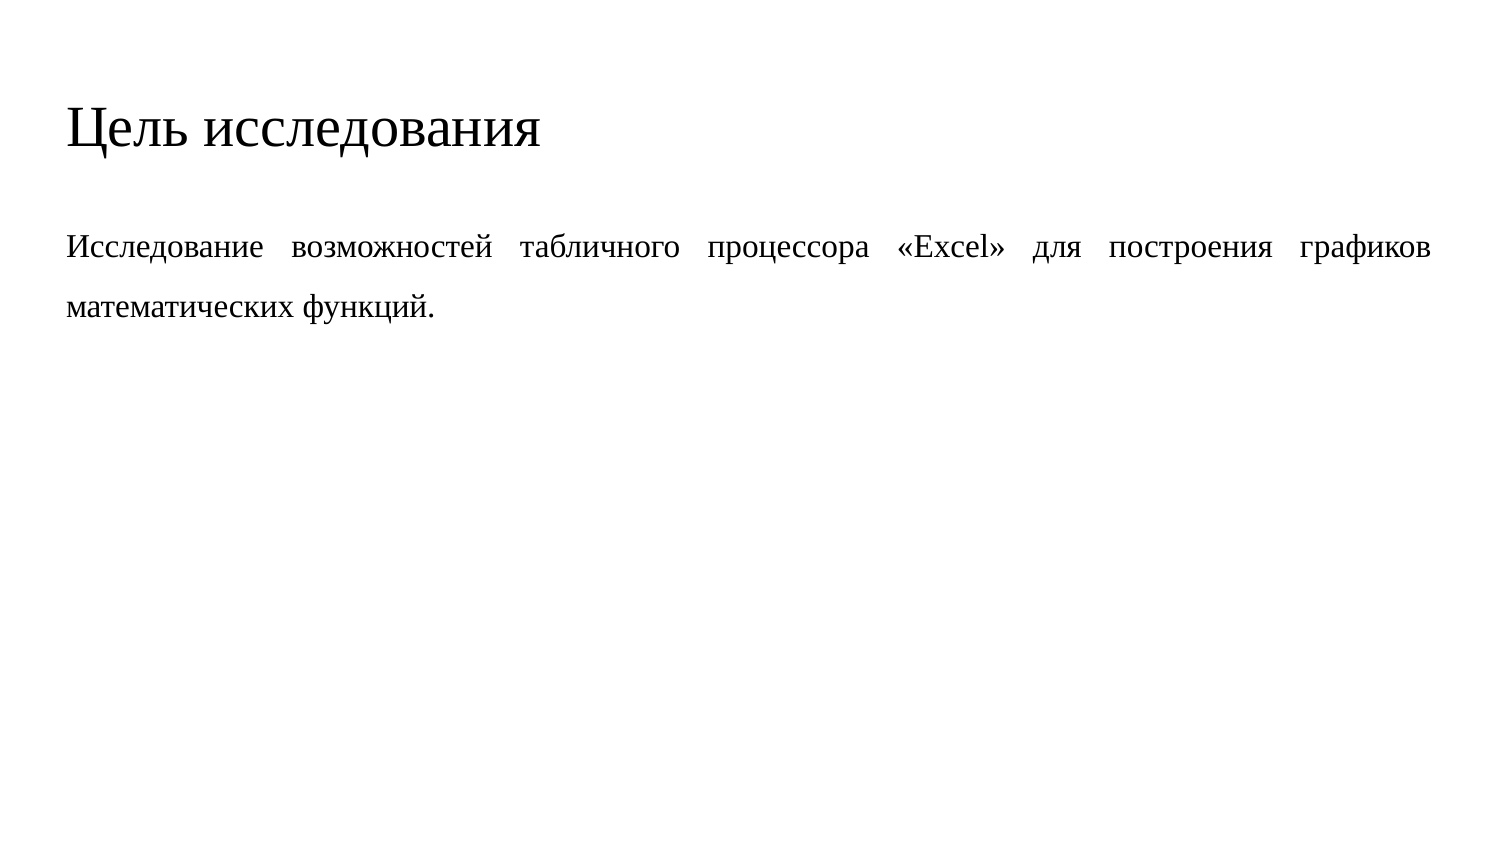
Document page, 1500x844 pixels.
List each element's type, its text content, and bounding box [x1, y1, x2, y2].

list Исследование возможностей табличного процессора «Excel» для построения графиков математических функций. [51, 189, 1449, 750]
title Цель исследования [51, 72, 1449, 167]
